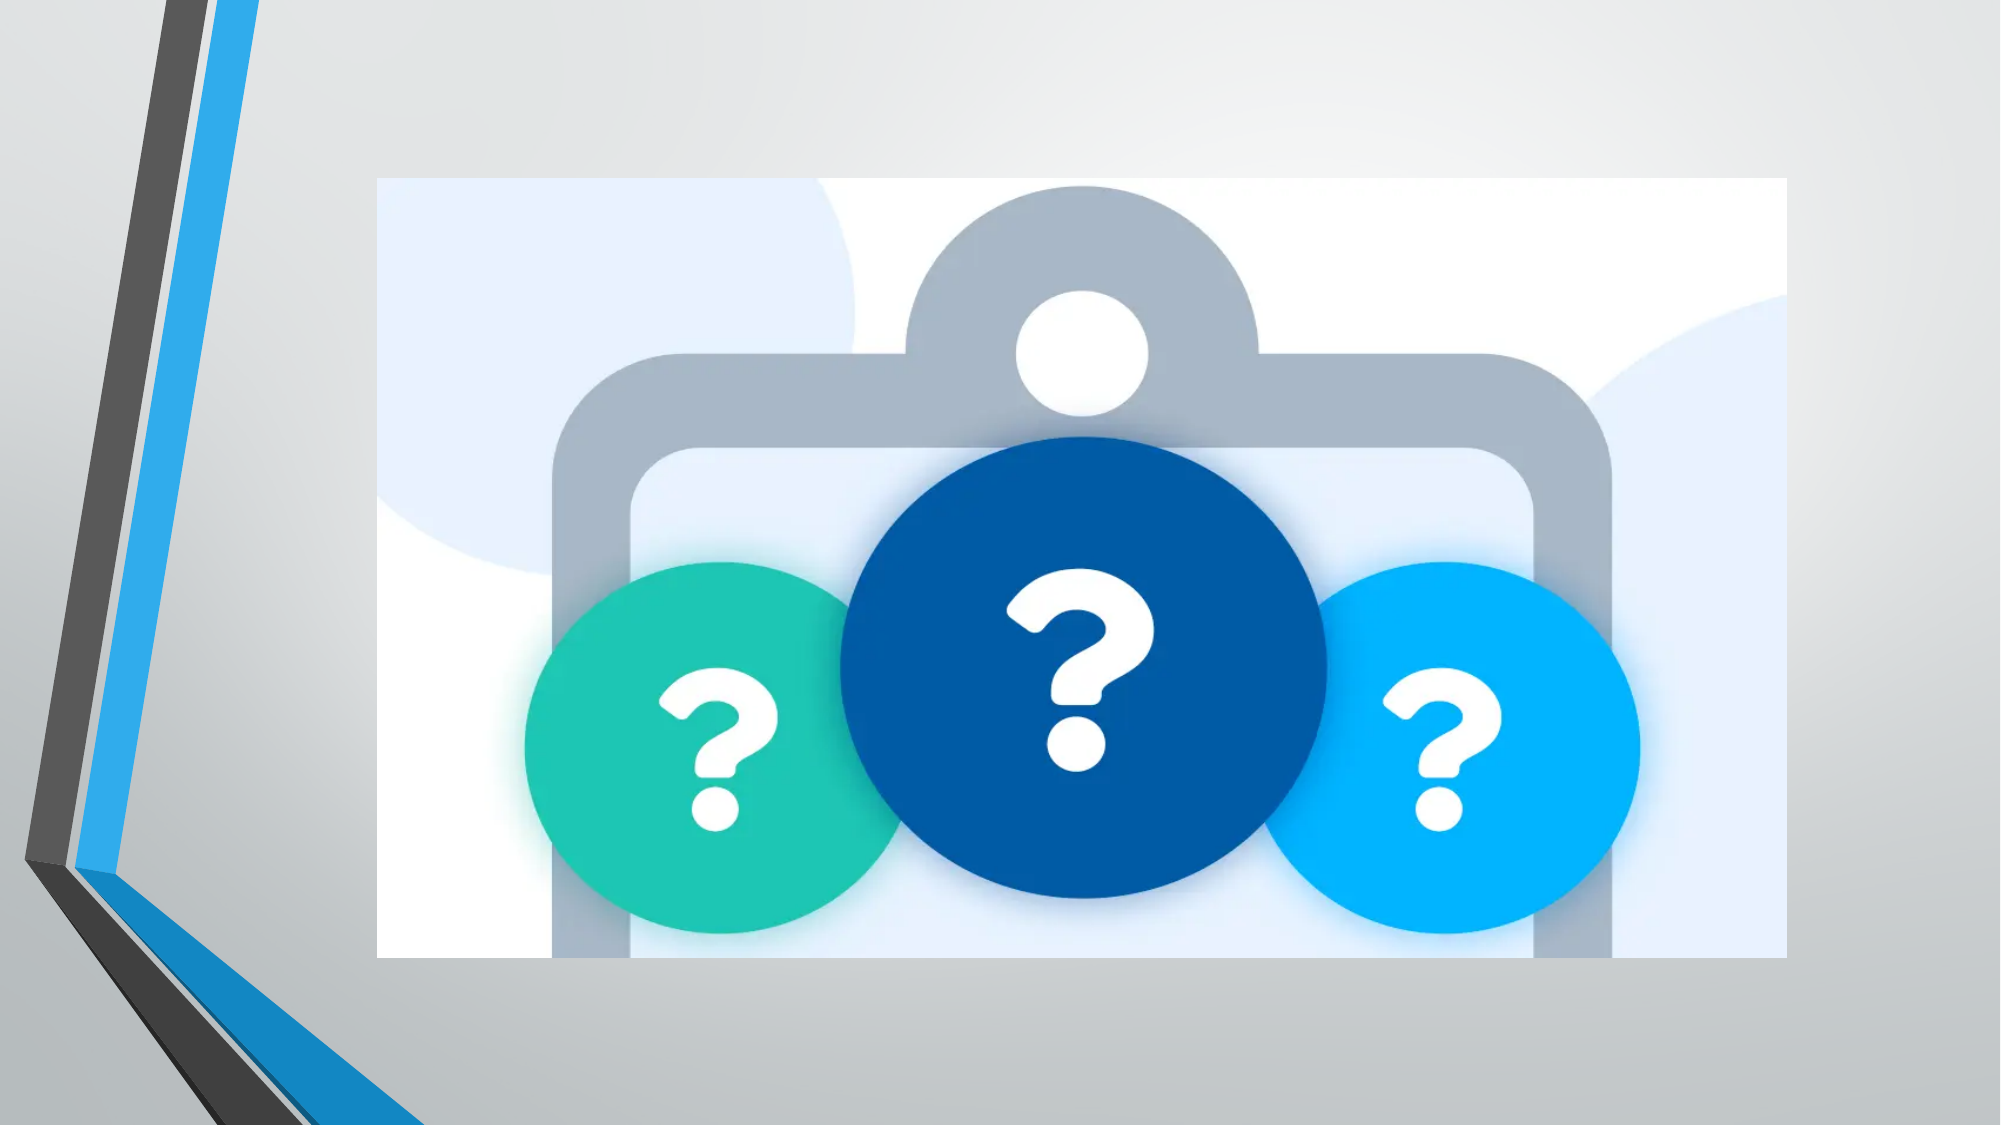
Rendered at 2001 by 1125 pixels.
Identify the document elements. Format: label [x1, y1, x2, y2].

picture [376, 178, 1787, 958]
